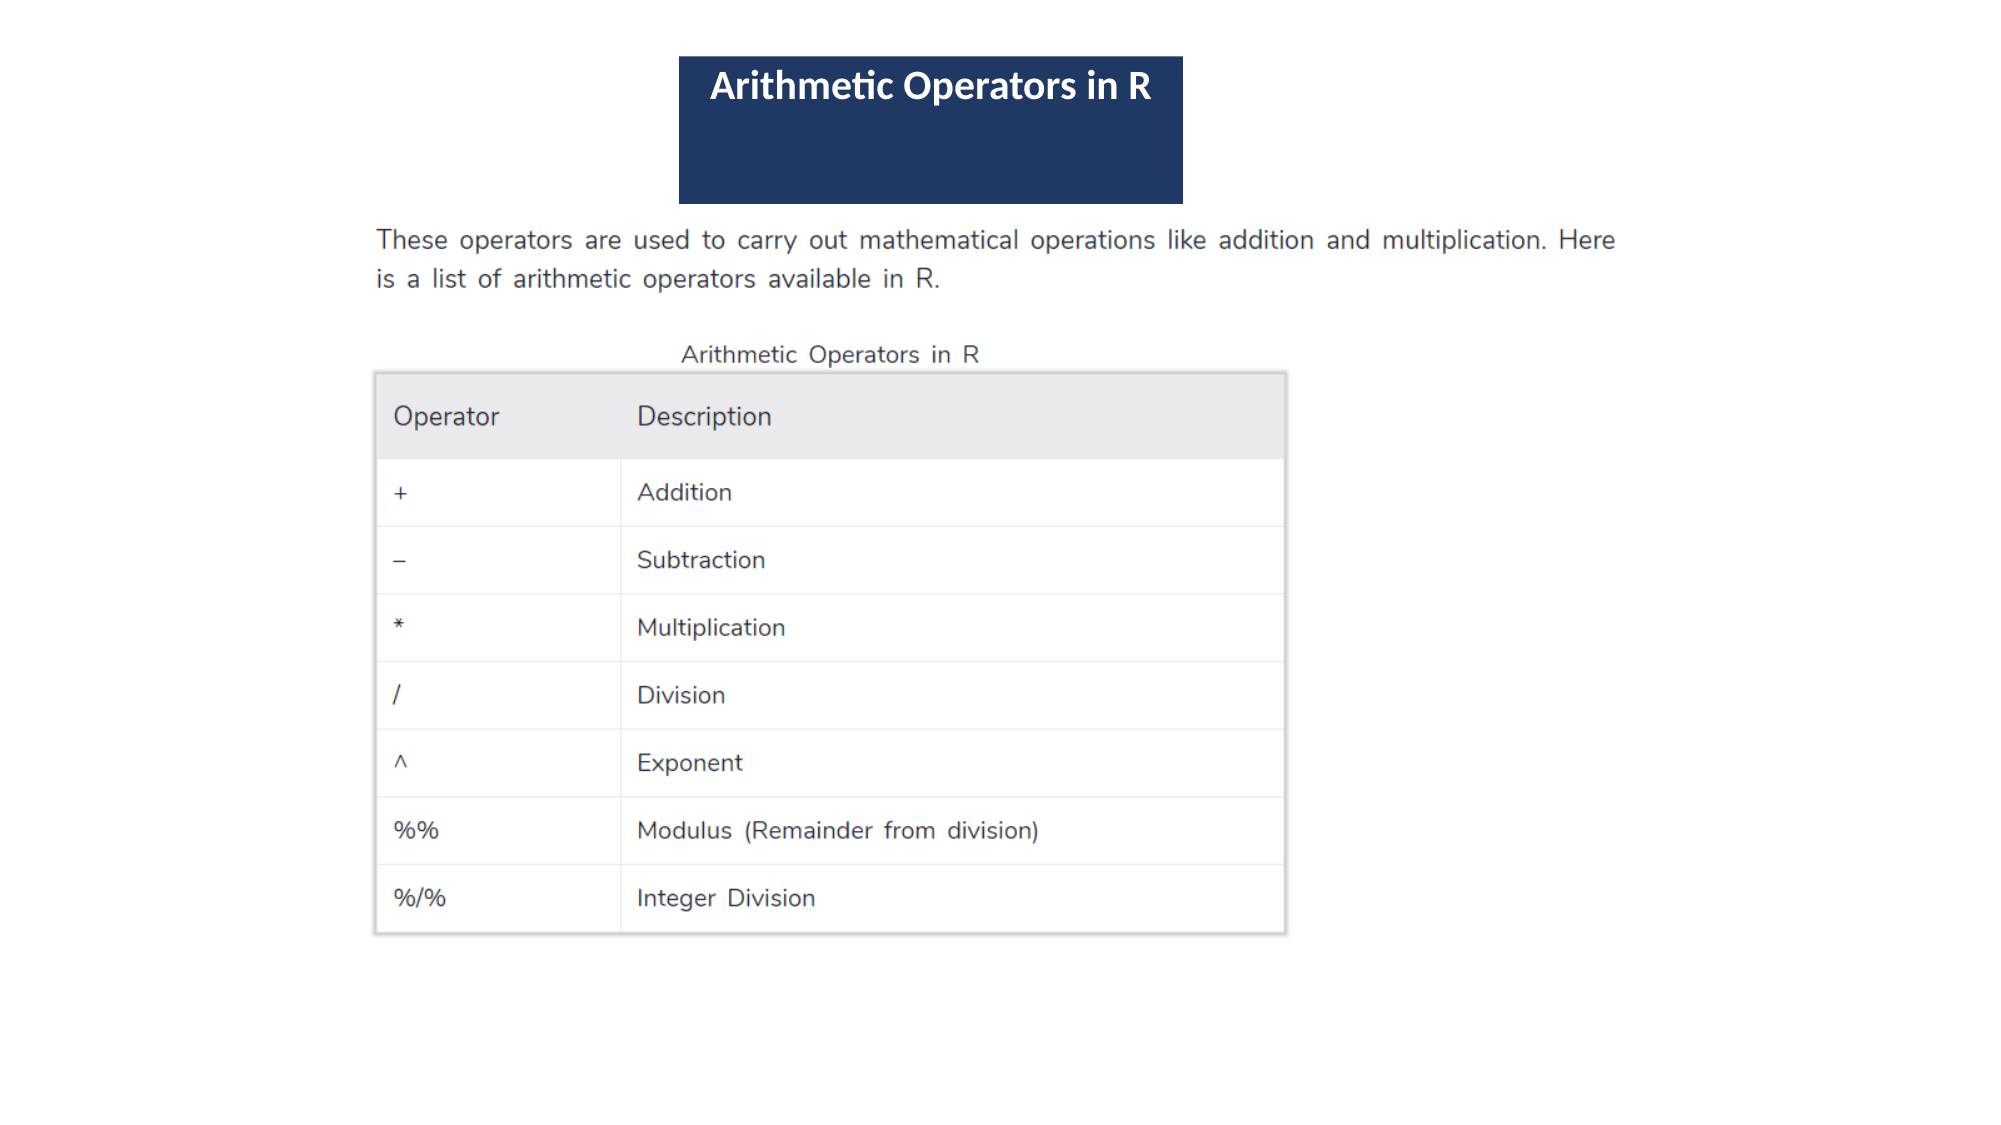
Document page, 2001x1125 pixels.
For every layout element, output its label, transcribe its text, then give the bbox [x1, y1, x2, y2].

picture [369, 204, 1631, 949]
list Arithmetic Operators in R [679, 56, 1183, 204]
